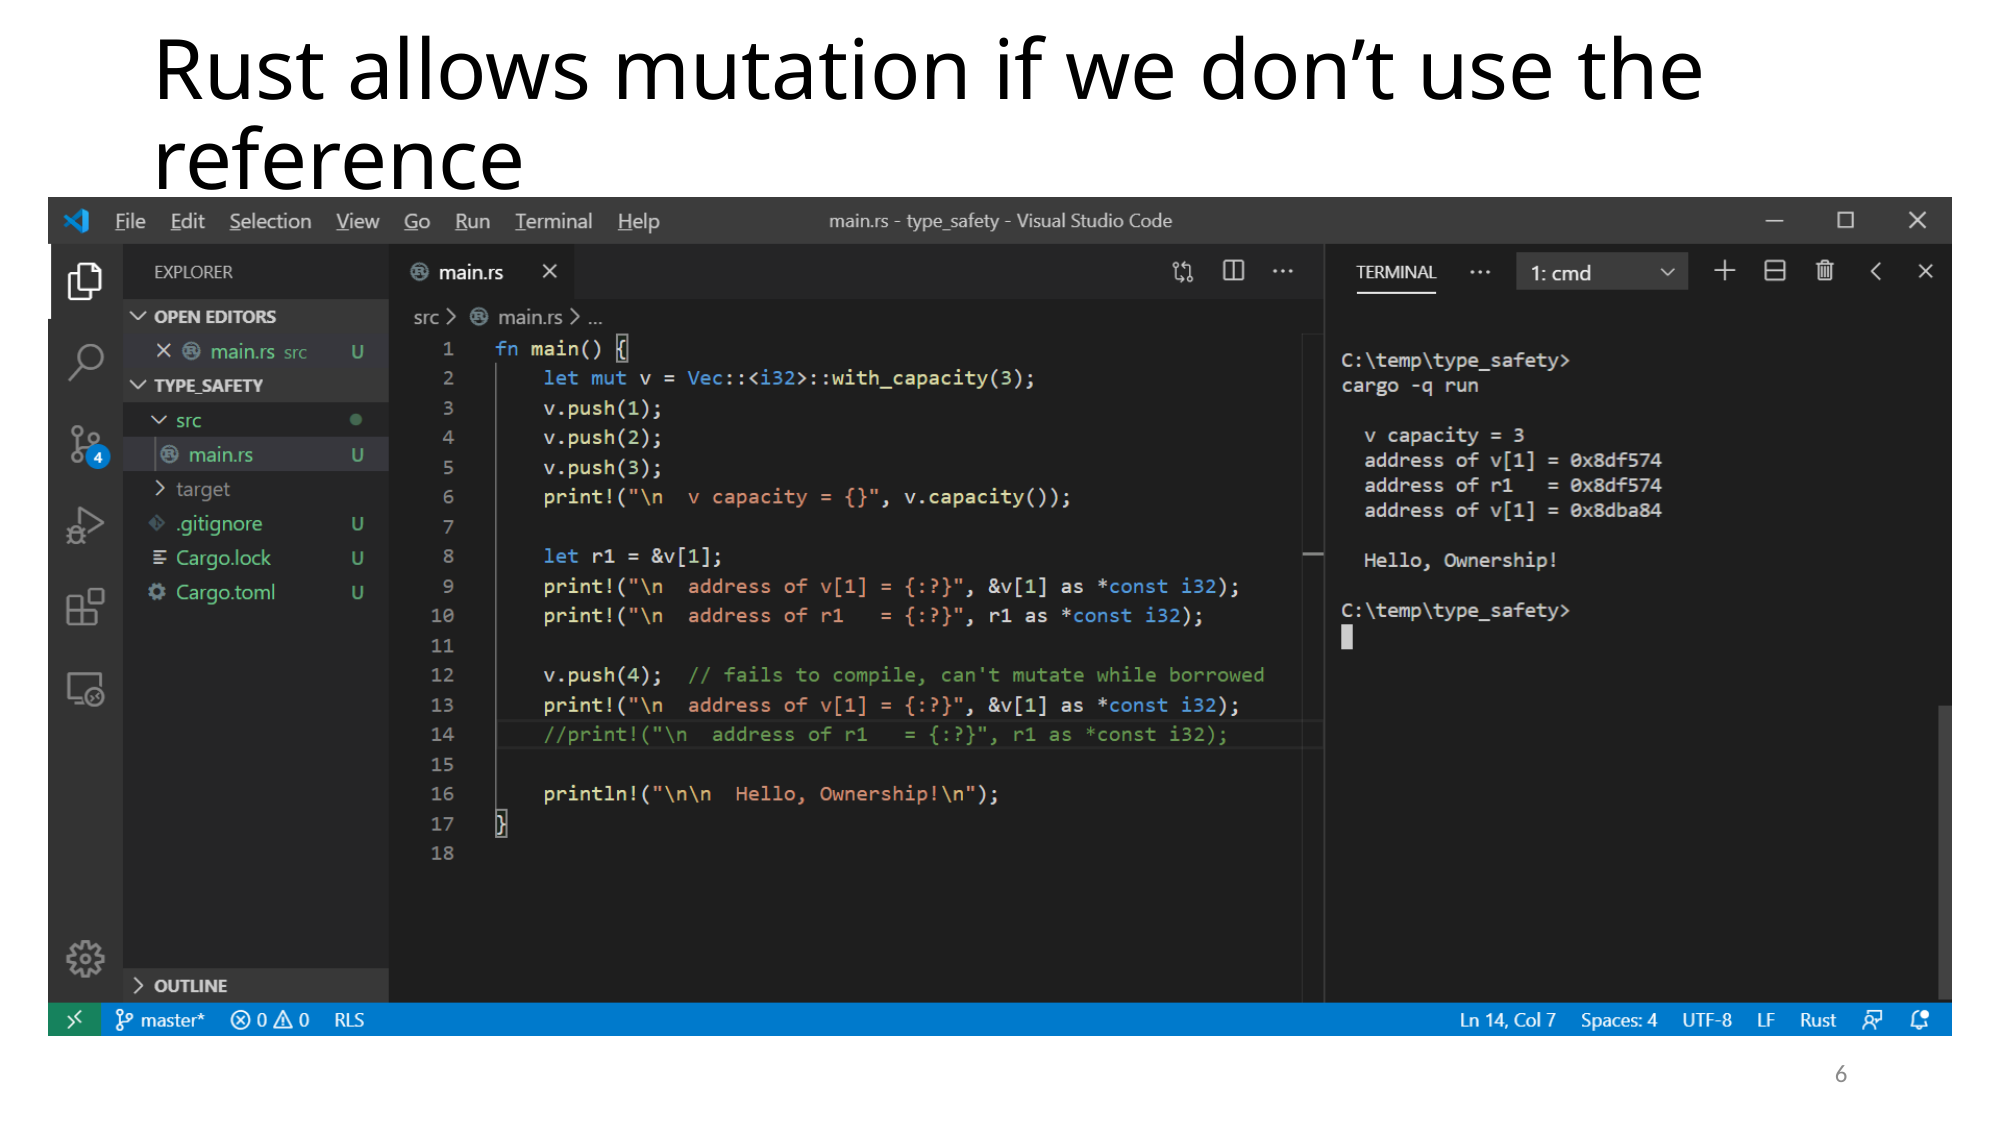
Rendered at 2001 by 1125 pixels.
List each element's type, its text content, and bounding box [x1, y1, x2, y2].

slide_number 6 [1412, 1042, 1863, 1103]
title Rust allows mutation if we don’t use the reference [137, 59, 1863, 176]
picture [48, 197, 1952, 1036]
